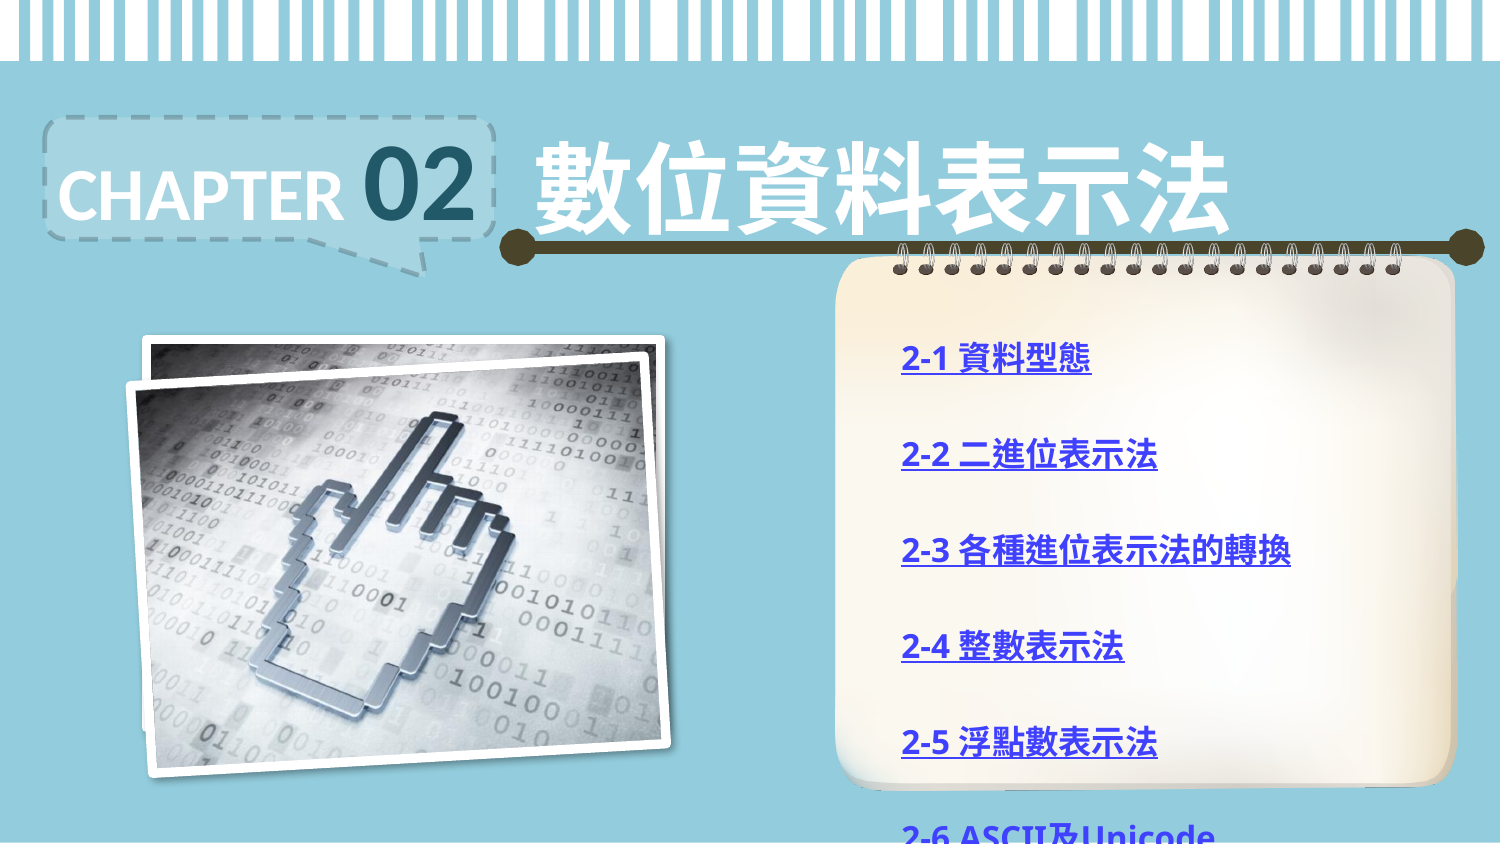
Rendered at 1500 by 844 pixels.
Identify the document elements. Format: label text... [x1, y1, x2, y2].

picture [835, 243, 1458, 792]
text_box 2-1 資料型態 2-2 二進位表示法 2-3 各種進位表示法的轉換 2-4 整數表示法 2-5 浮點數表示法 2-6 ASCII及Unicode [886, 801, 1307, 844]
title 數位資料表示法 [518, 128, 1417, 244]
picture [136, 343, 661, 768]
